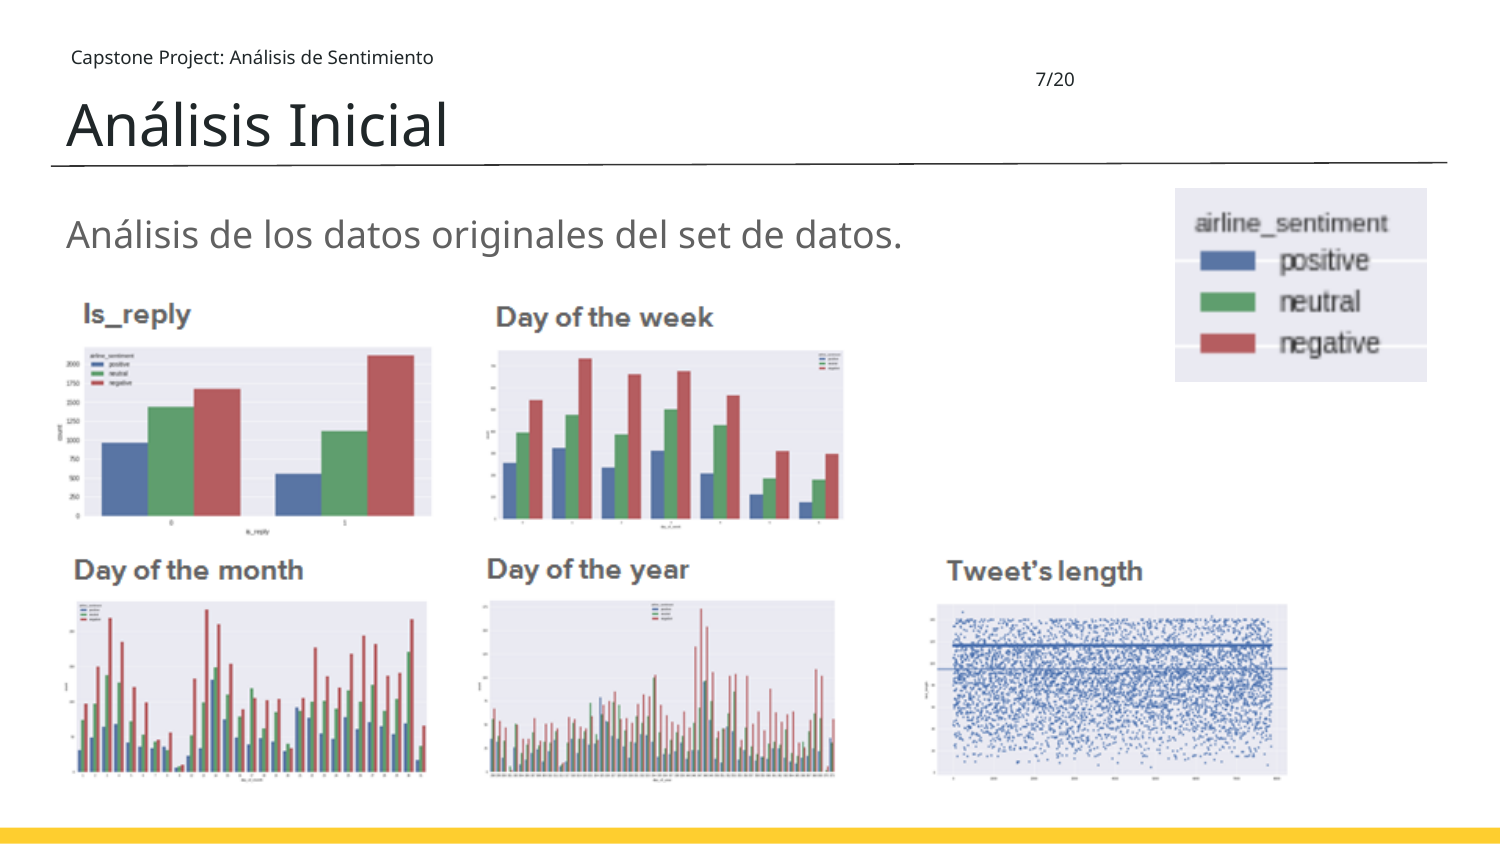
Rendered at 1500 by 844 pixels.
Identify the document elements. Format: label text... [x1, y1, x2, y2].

picture [55, 278, 441, 786]
picture [923, 536, 1291, 785]
title Análisis Inicial [51, 72, 1449, 163]
picture [1174, 188, 1427, 382]
text_box Capstone Project: Análisis de Sentimiento 7/20 [55, 30, 1448, 92]
list Análisis de los datos originales del set de datos. [51, 189, 1449, 750]
picture [477, 283, 859, 532]
picture [467, 535, 844, 783]
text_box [50, 162, 1448, 167]
